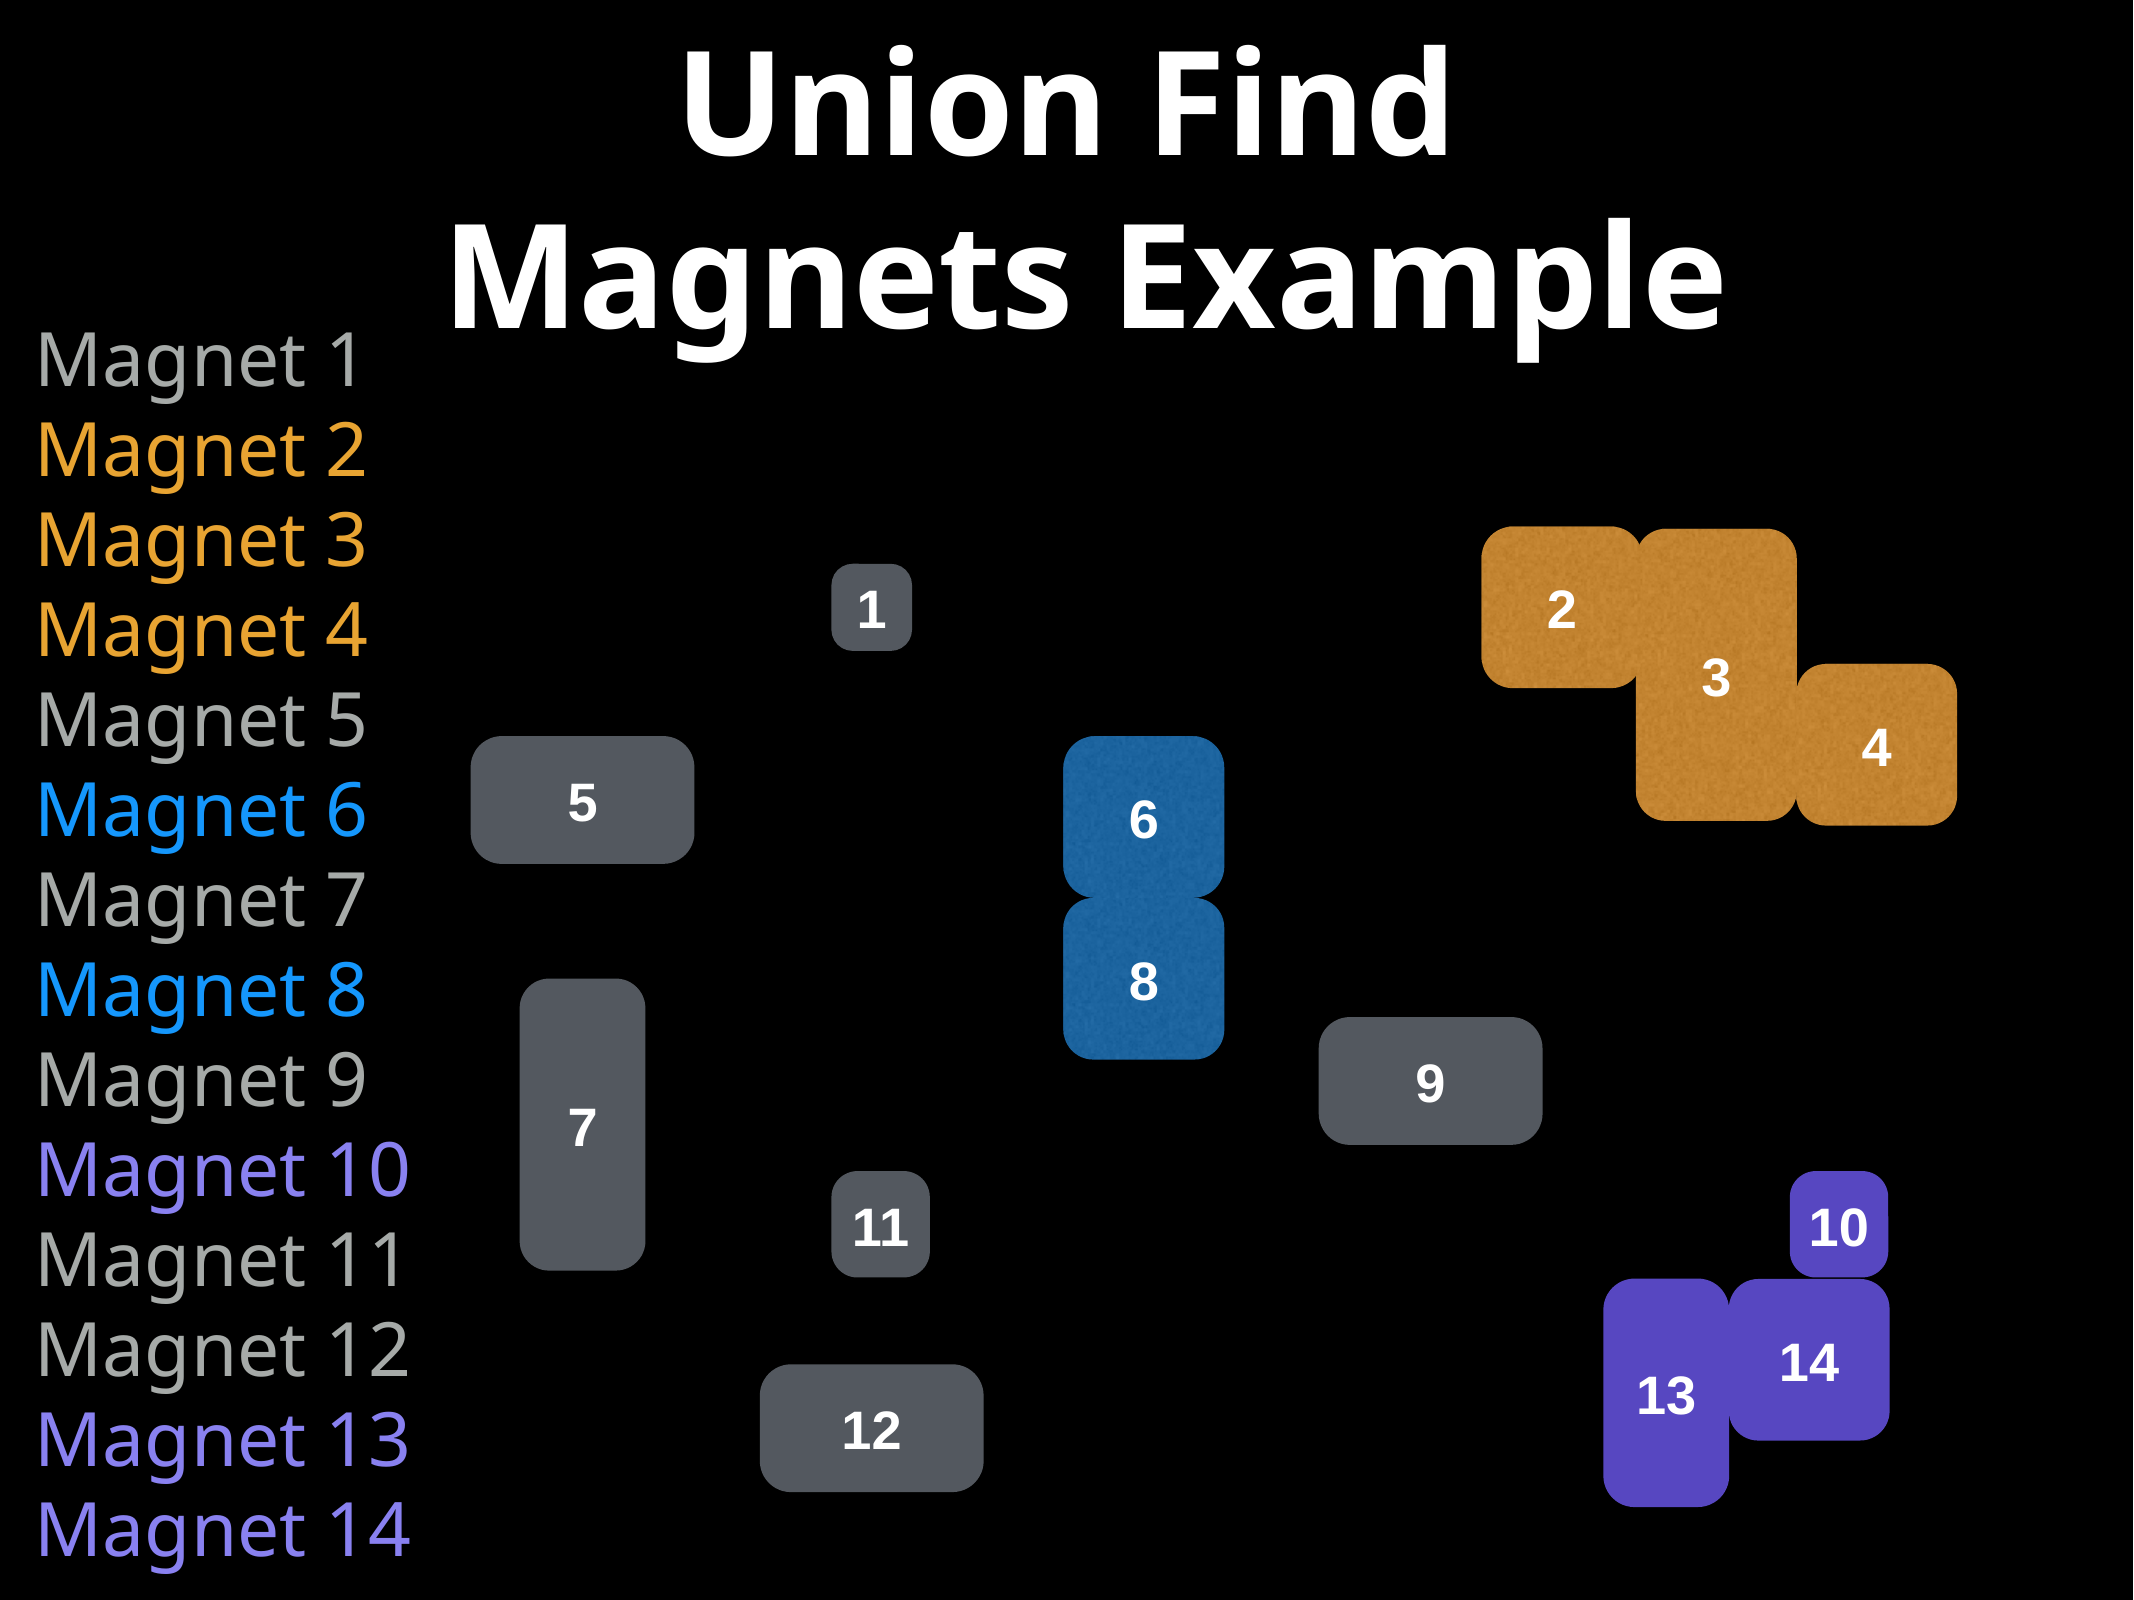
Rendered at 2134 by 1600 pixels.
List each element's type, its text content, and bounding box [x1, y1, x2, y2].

text_box 7 [519, 978, 646, 1271]
text_box 8 [1063, 898, 1225, 1060]
text_box 5 [470, 736, 695, 864]
text_box Magnet 1 Magnet 2 Magnet 3 Magnet 4 Magnet 5 Magnet 6 Magnet 7 Magnet 8 Magnet 9 Magnet 10 Magnet 11 Magnet 12 Magnet 13 Magnet 14 [26, 303, 464, 1580]
text_box 13 [1603, 1278, 1730, 1508]
text_box 11 [831, 1171, 930, 1278]
text_box 4 [1796, 663, 1958, 826]
text_box 12 [759, 1364, 984, 1493]
text_box 6 [1063, 736, 1225, 898]
text_box 3 [1635, 528, 1797, 821]
text_box 9 [1318, 1017, 1543, 1145]
title Union Find Magnets Example [0, 6, 2134, 362]
text_box 1 [831, 563, 913, 651]
text_box 10 [1789, 1171, 1889, 1278]
text_box 14 [1728, 1278, 1890, 1441]
text_box 2 [1481, 526, 1643, 689]
